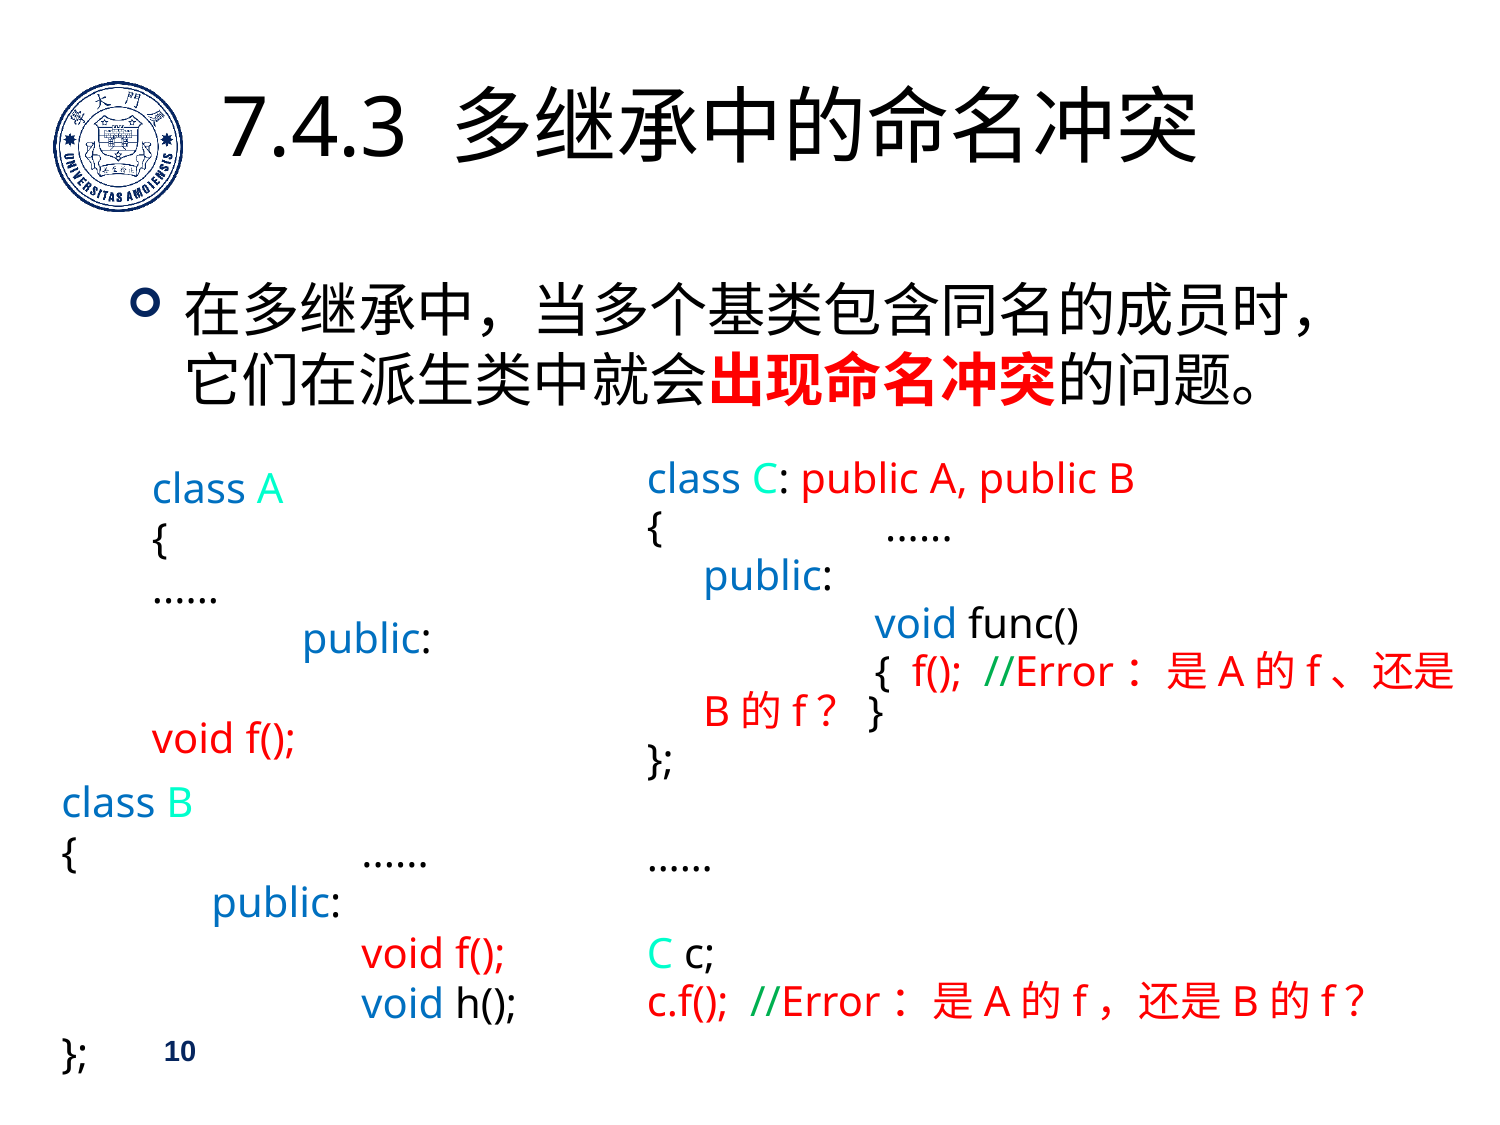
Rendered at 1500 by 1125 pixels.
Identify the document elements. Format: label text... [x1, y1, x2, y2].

slide_number 10 [148, 1024, 462, 1101]
text_box 7.4.3 多继承中的命名冲突 [206, 29, 1329, 217]
picture [53, 81, 183, 212]
list 在多继承中，当多个基类包含同名的成员时，它们在派生类中就会出现命名冲突的问题。 [112, 265, 1388, 522]
text_box class C: public A, public B { ...... public: void func() { f(); //Error：是A的f、还是B的f？} }; …… C c; c.f(); //Error：是A的f，还是B的f？ [632, 454, 1495, 1044]
text_box class A { ...... public: void f(); void g(); }; [136, 454, 495, 768]
text_box class B { ...... public: void f(); void h(); }; [46, 768, 533, 1084]
